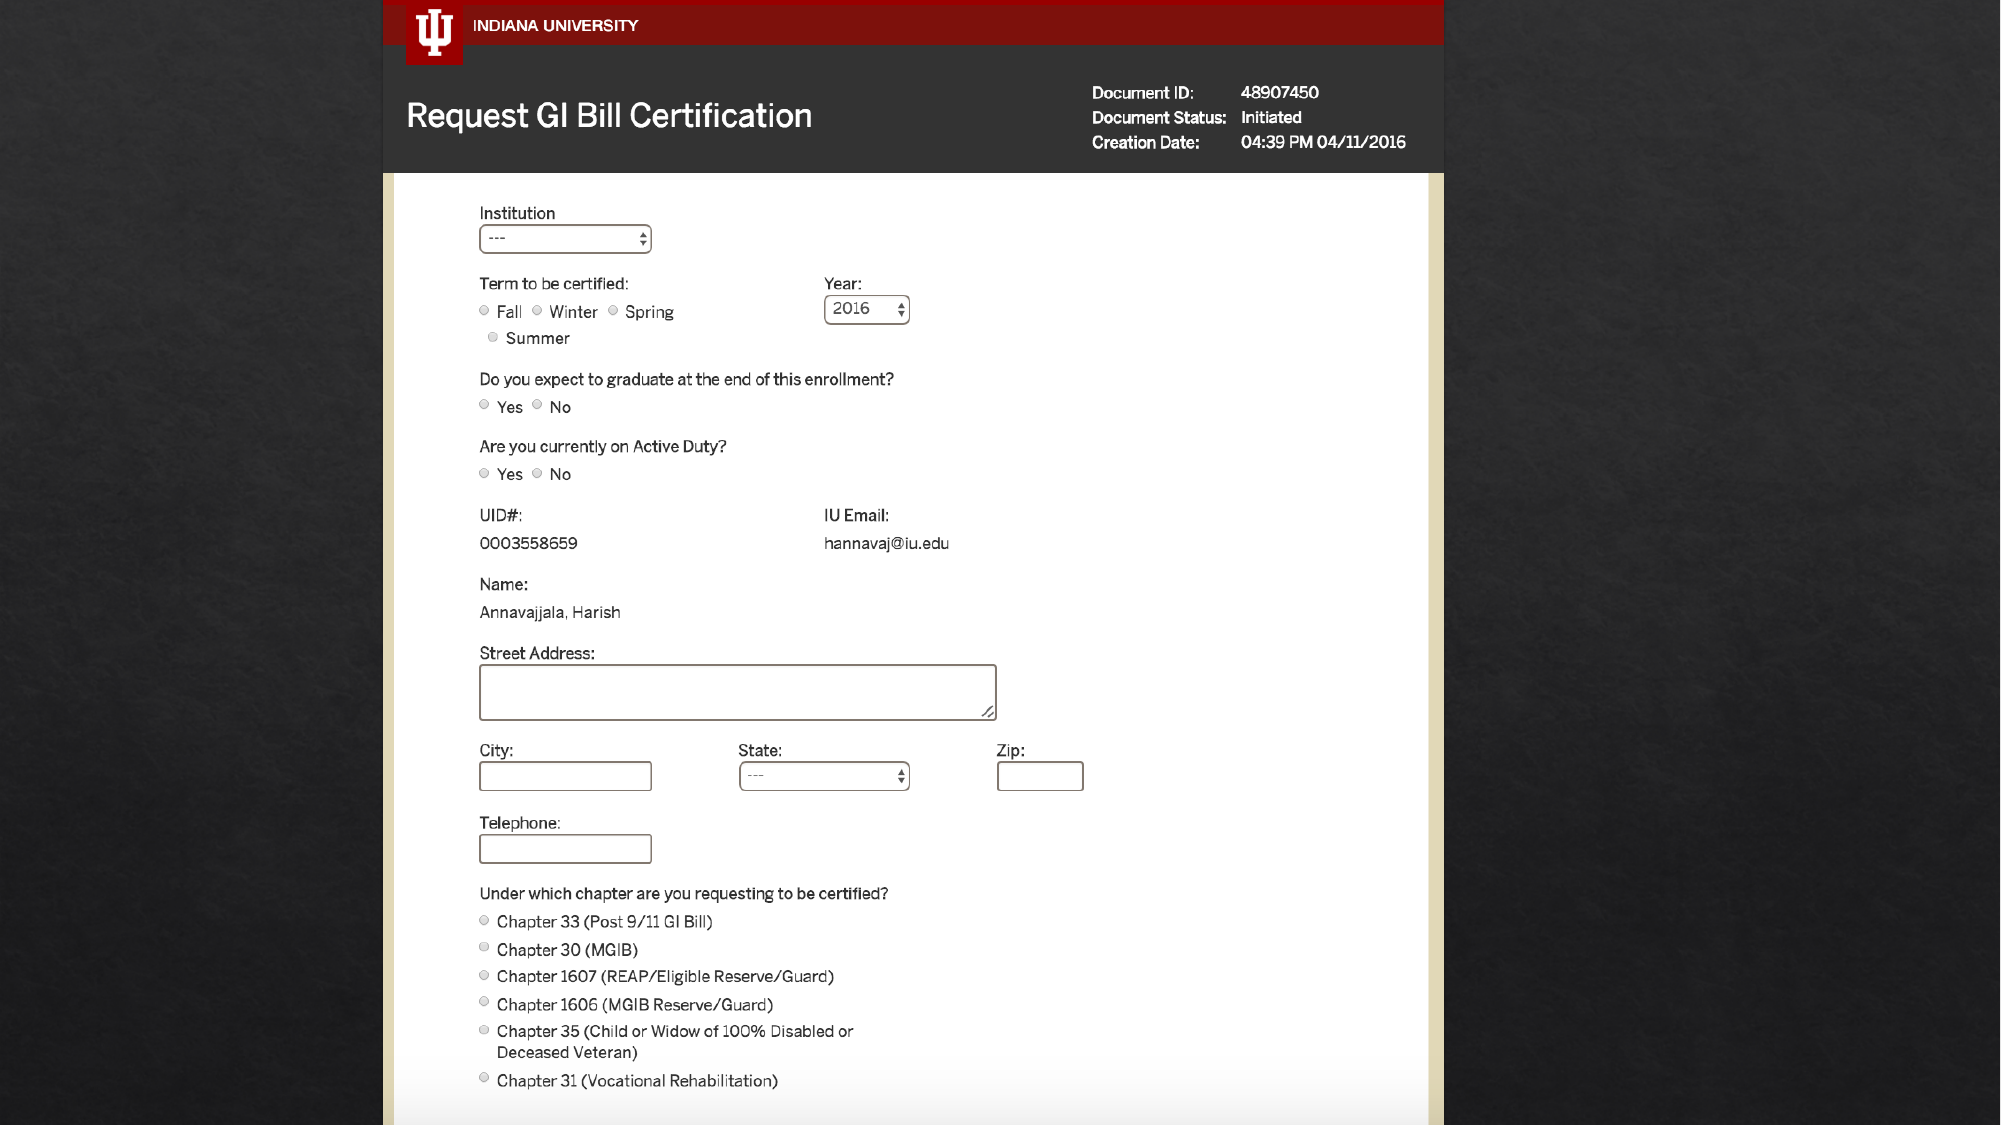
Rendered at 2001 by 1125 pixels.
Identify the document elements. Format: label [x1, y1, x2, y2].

list [383, 0, 1444, 1125]
